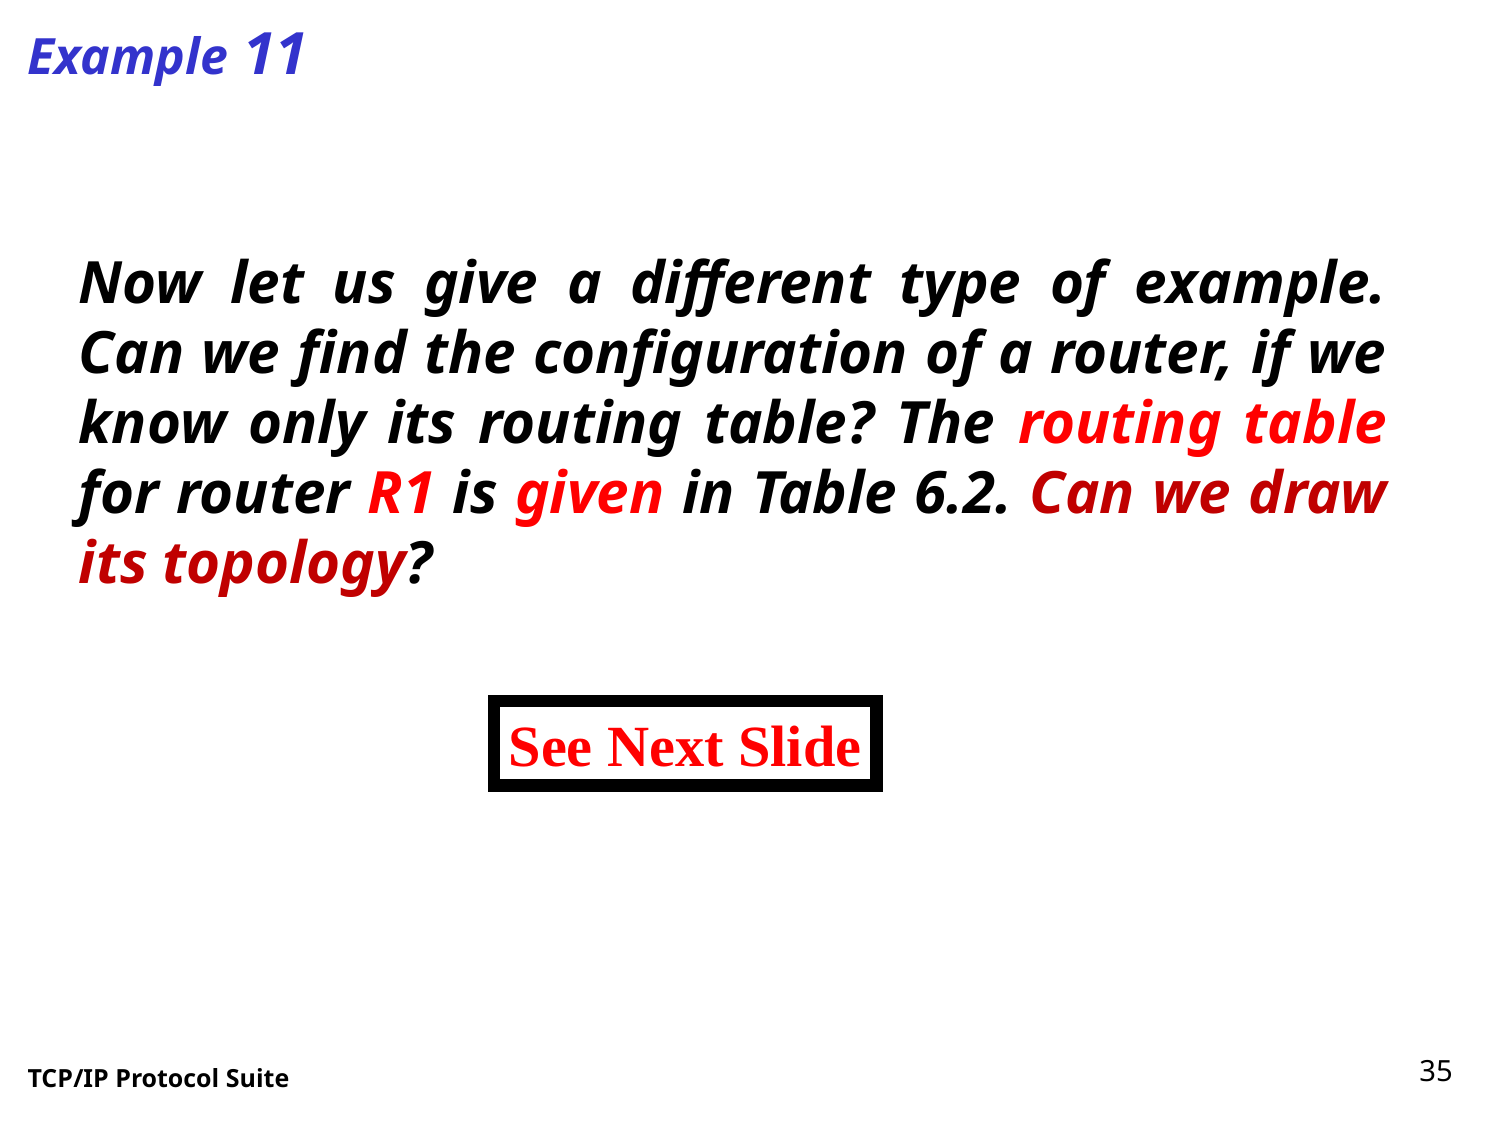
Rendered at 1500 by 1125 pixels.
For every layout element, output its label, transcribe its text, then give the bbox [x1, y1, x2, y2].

footer TCP/IP Protocol Suite [12, 1024, 488, 1101]
text_box Example 11 [12, 8, 375, 94]
text_box See Next Slide [494, 701, 877, 786]
slide_number 35 [1154, 1023, 1468, 1100]
text_box Now let us give a different type of example. Can we find the configuration of a router, if we know only its routing table? The routing table for router R1 is given in Table 6.2. Can we draw its topology? [64, 237, 1402, 603]
